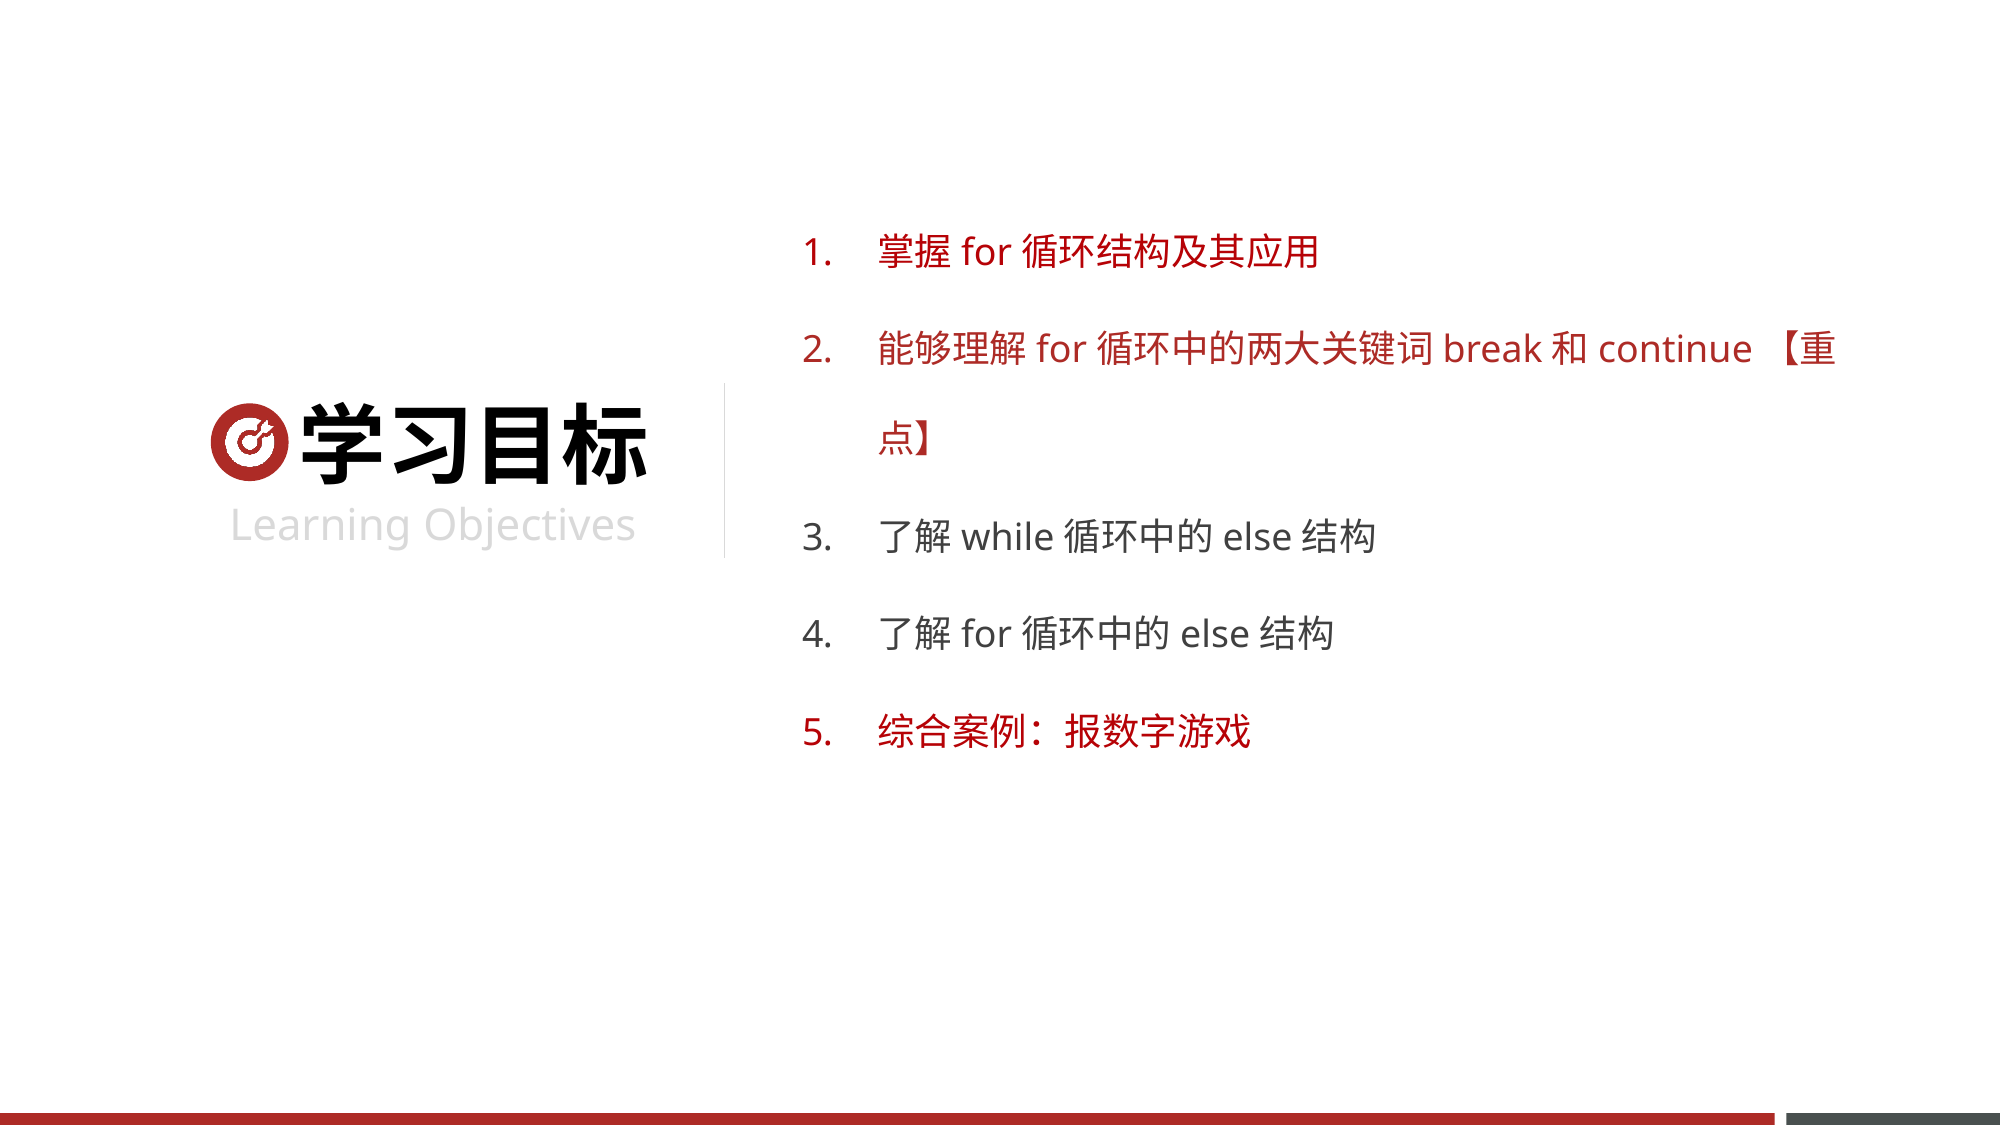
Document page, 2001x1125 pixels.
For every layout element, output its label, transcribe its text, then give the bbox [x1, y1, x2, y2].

list 掌握for循环结构及其应用 能够理解for循环中的两大关键词break和continue【重点】 了解while循环中的else结构 了解for循环中的else结构 综合案例：报数字游戏 [787, 69, 1879, 866]
picture [216, 408, 283, 476]
